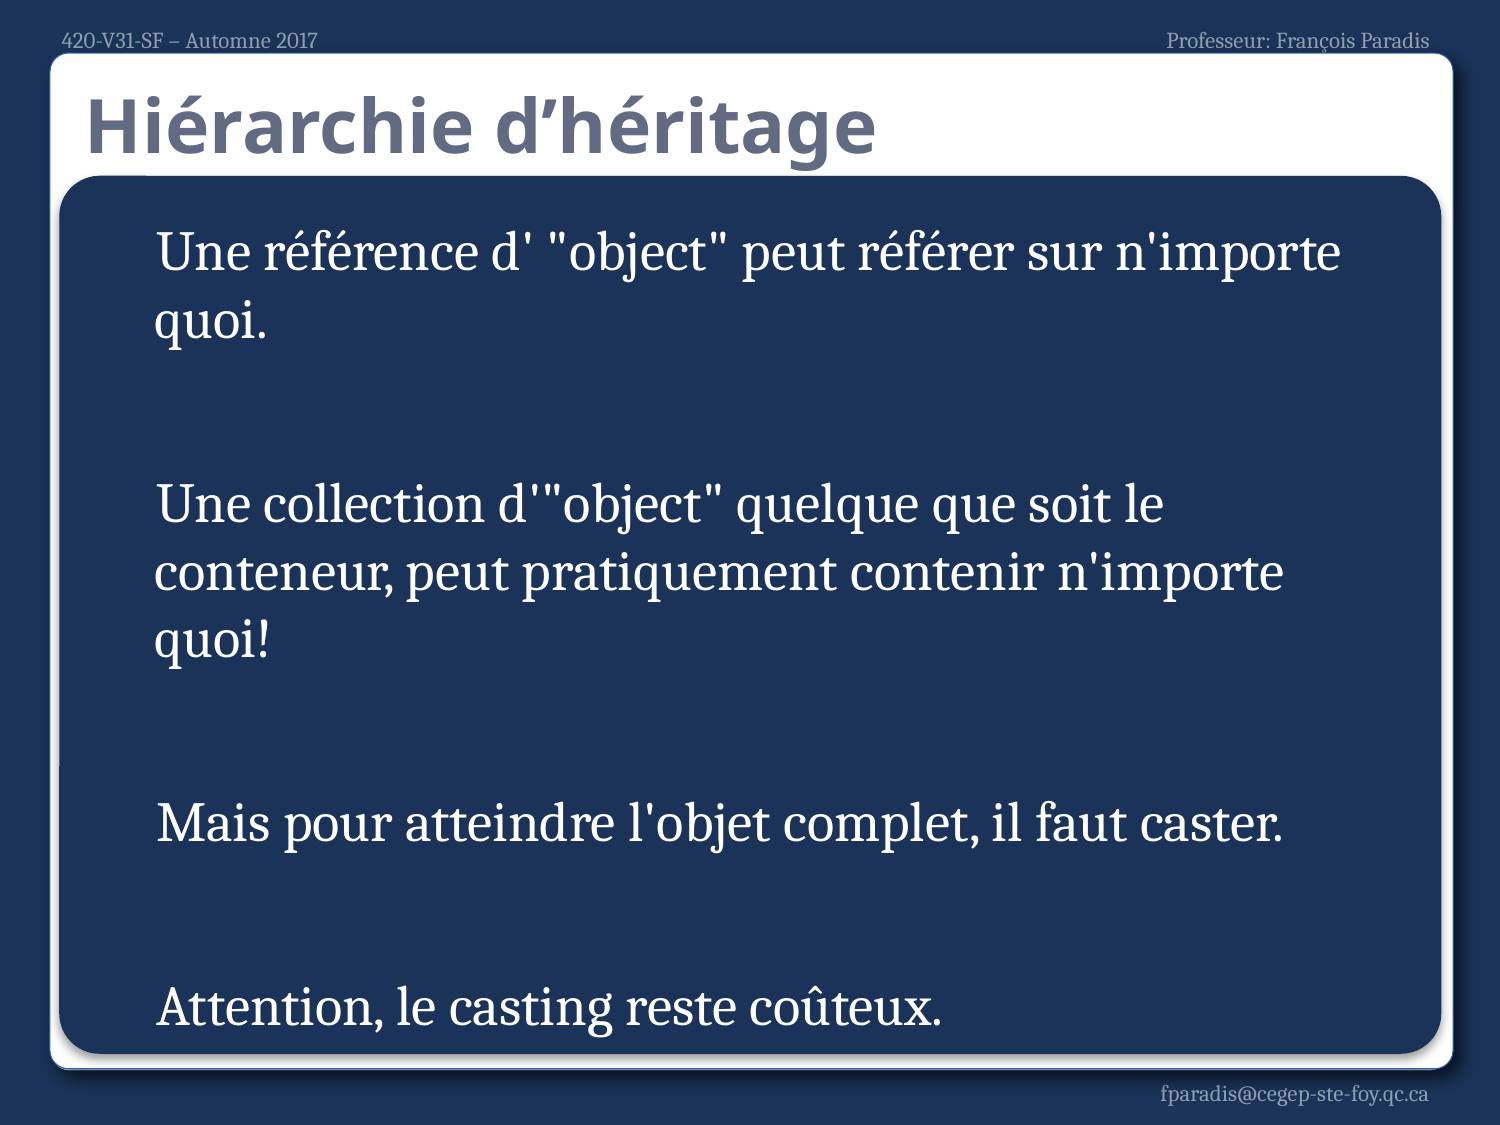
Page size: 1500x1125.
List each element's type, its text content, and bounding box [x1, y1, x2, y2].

title Hiérarchie d’héritage [70, 58, 1413, 176]
list Une référence d' "object" peut référer sur n'importe quoi. Une collection d'"object" quelque que soit le conteneur, peut pratiquement contenir n'importe quoi! Mais pour atteindre l'objet complet, il faut caster. Attention, le casting reste coûteux. [82, 199, 1425, 1049]
